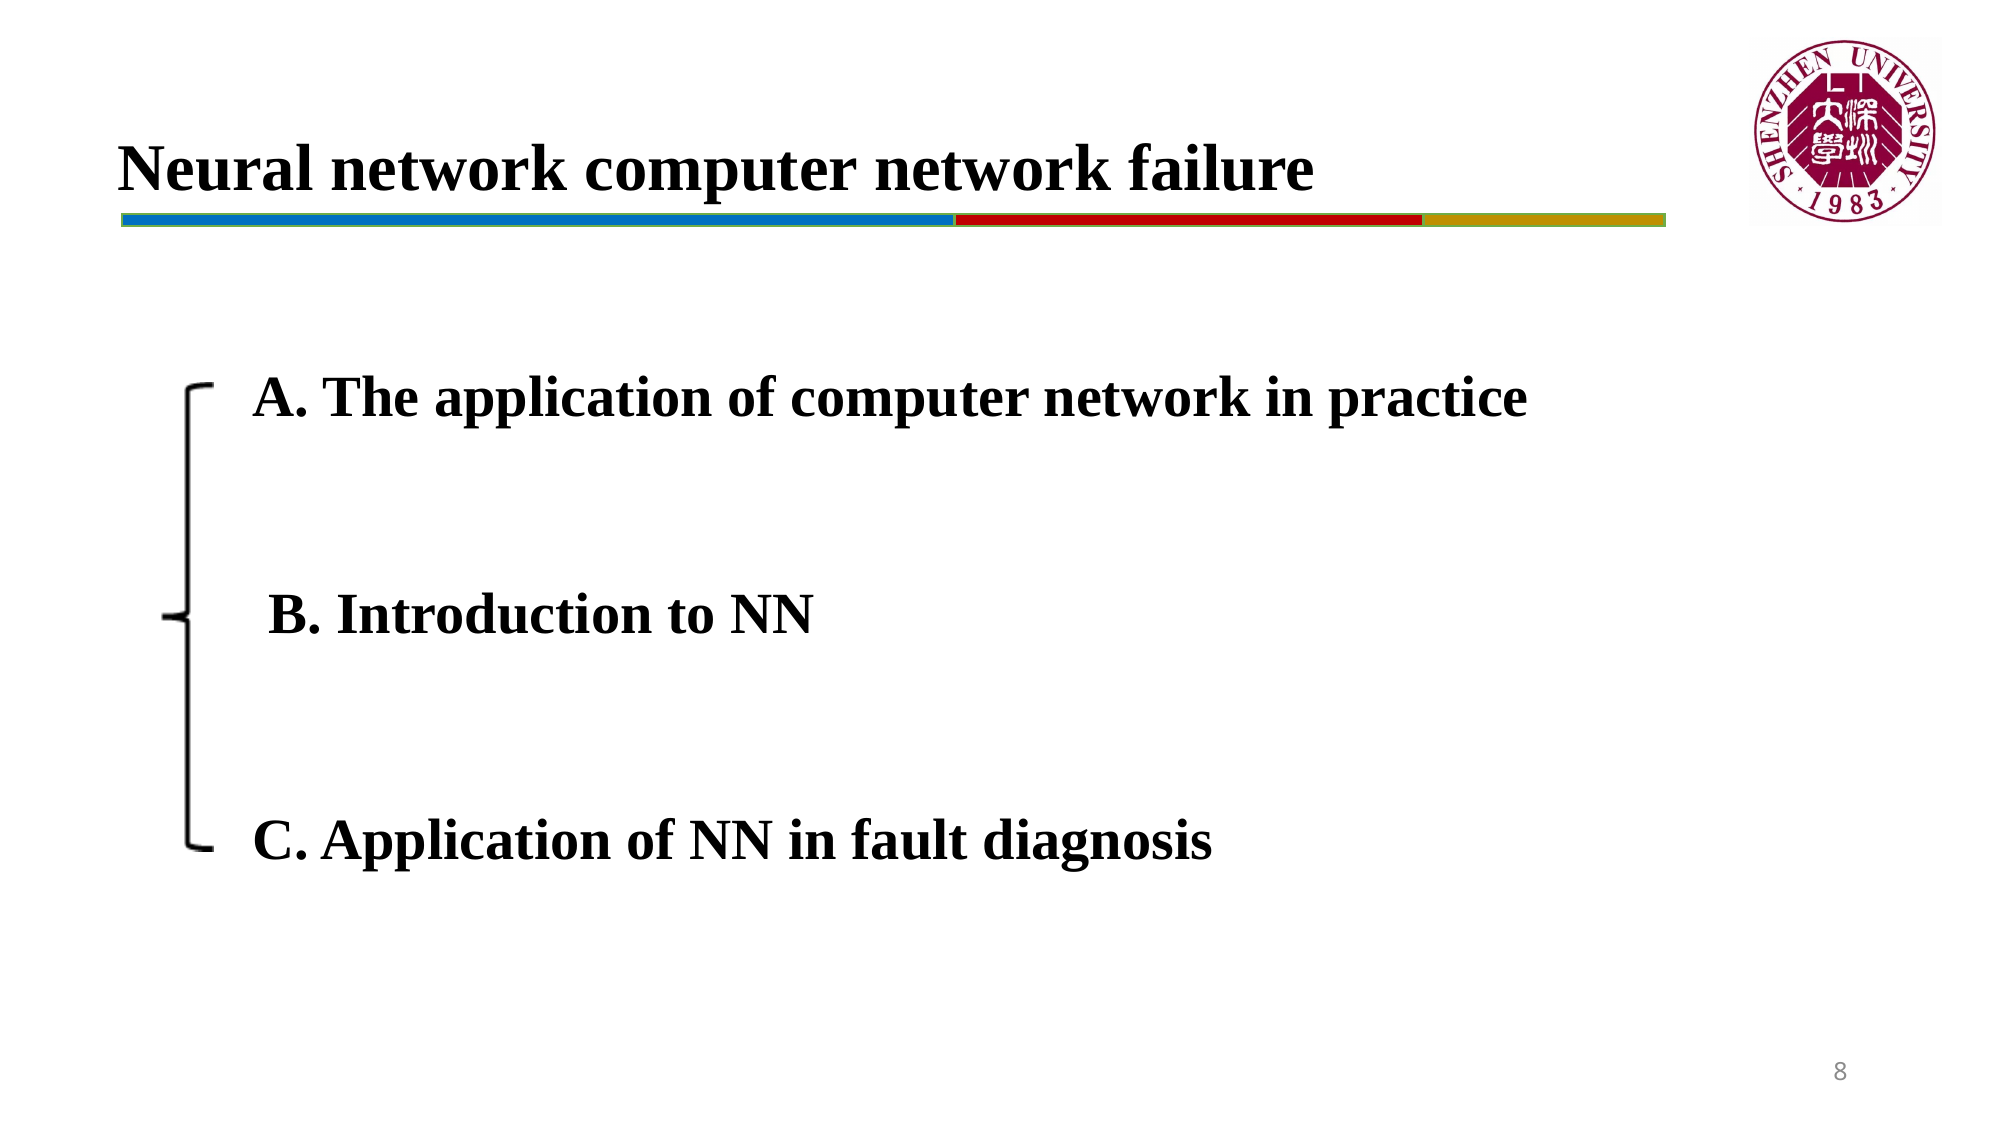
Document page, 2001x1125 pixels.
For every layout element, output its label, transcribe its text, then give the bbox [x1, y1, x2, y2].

text_box A. The application of computer network in practice [237, 350, 1583, 436]
text_box Neural network computer network failure [102, 116, 1528, 212]
picture [160, 382, 214, 852]
slide_number 8 [1412, 1042, 1863, 1103]
picture [1749, 37, 1942, 226]
text_box B. Introduction to NN [253, 567, 1254, 653]
text_box C. Application of NN in fault diagnosis [237, 794, 1239, 879]
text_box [122, 214, 1665, 226]
